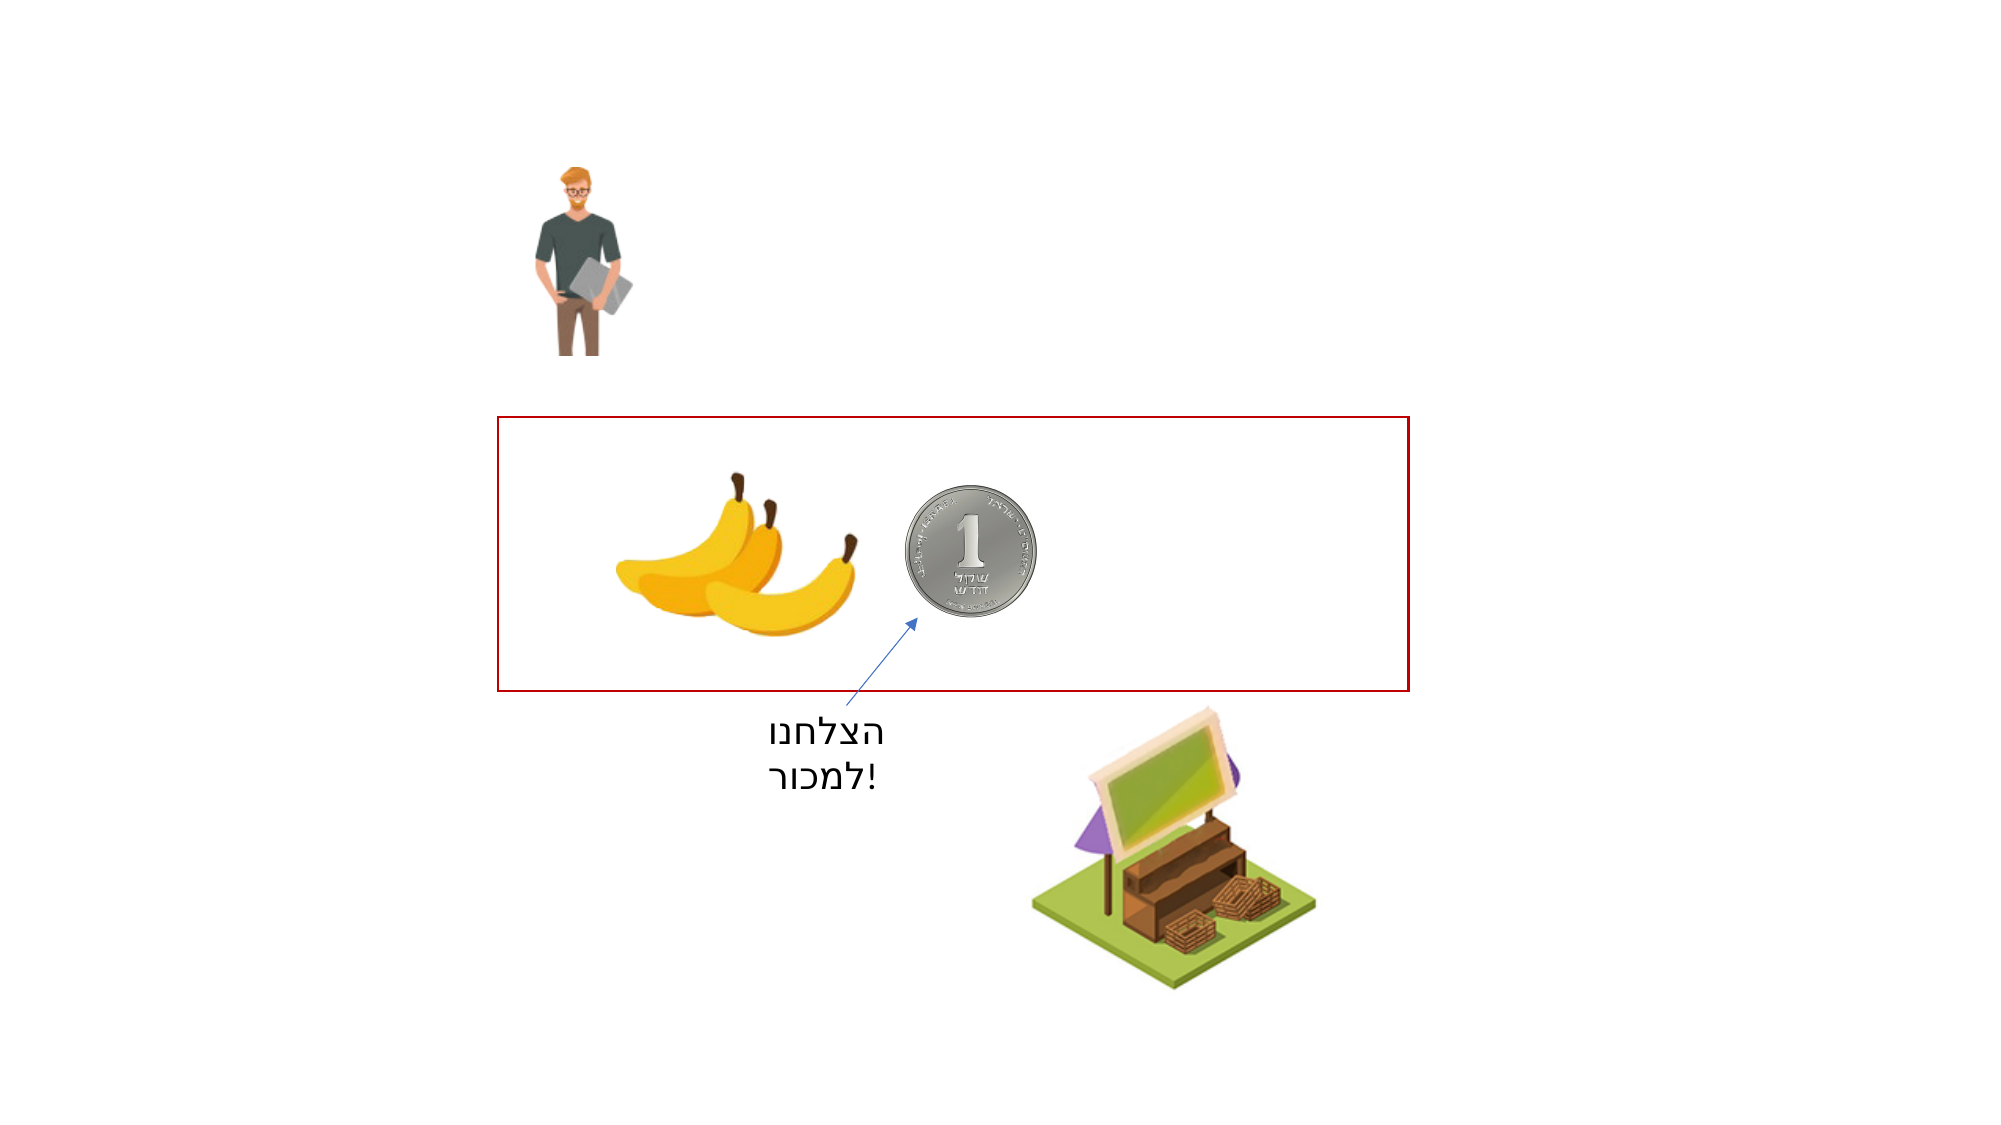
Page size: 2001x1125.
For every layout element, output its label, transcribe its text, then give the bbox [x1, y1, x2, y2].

picture [903, 484, 1038, 618]
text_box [846, 617, 918, 706]
text_box הצלחנו למכור! [753, 699, 941, 805]
picture [615, 469, 862, 640]
text_box [497, 416, 1410, 692]
picture [1007, 691, 1327, 995]
picture [534, 167, 635, 357]
